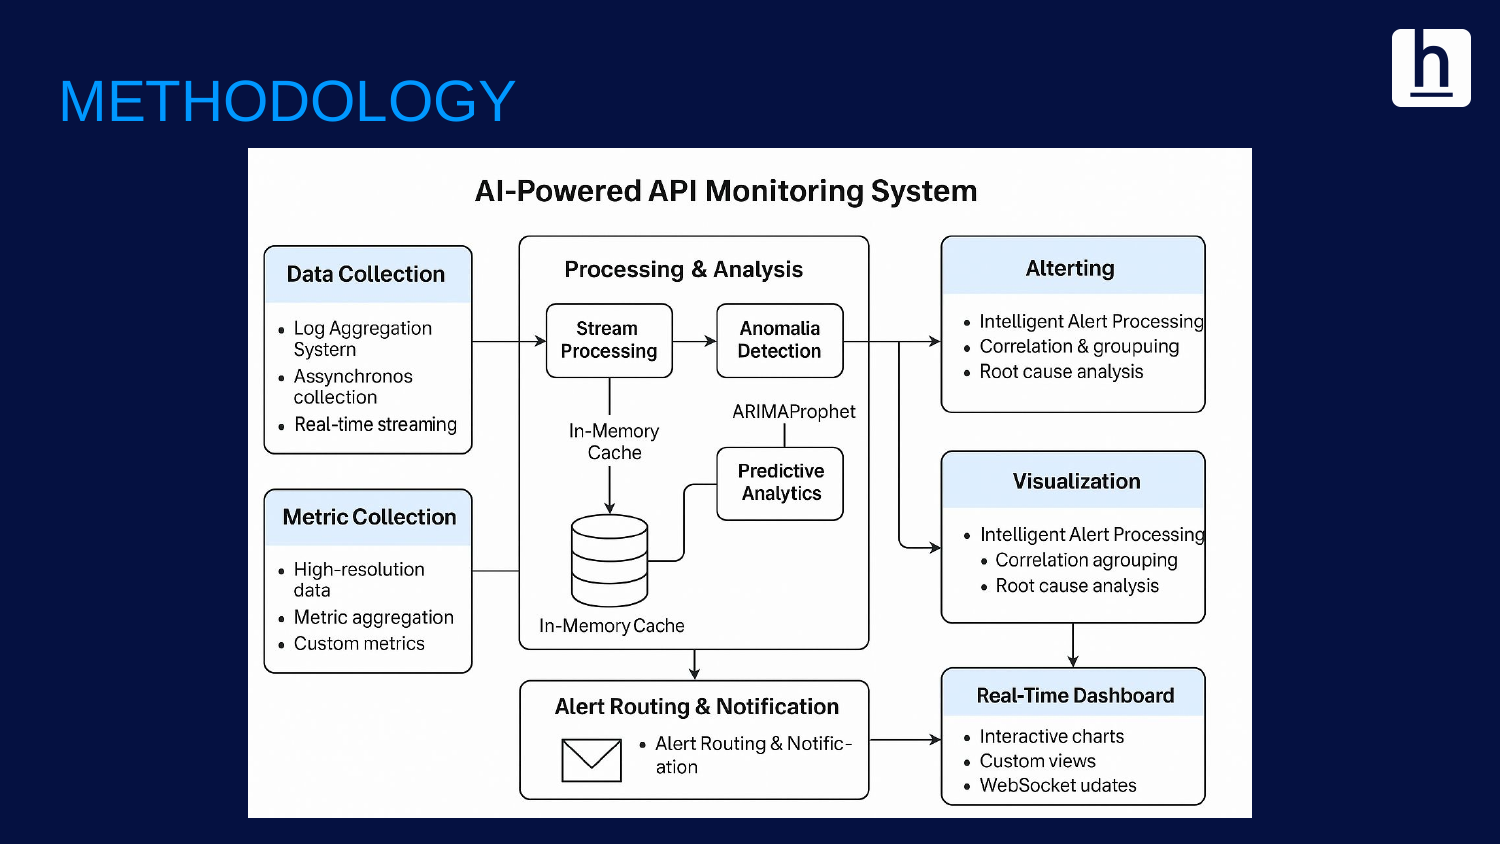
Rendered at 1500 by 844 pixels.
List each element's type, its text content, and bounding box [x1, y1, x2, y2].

title METHODOLOGY [43, 0, 751, 149]
picture [247, 148, 1253, 818]
picture [1392, 29, 1471, 107]
